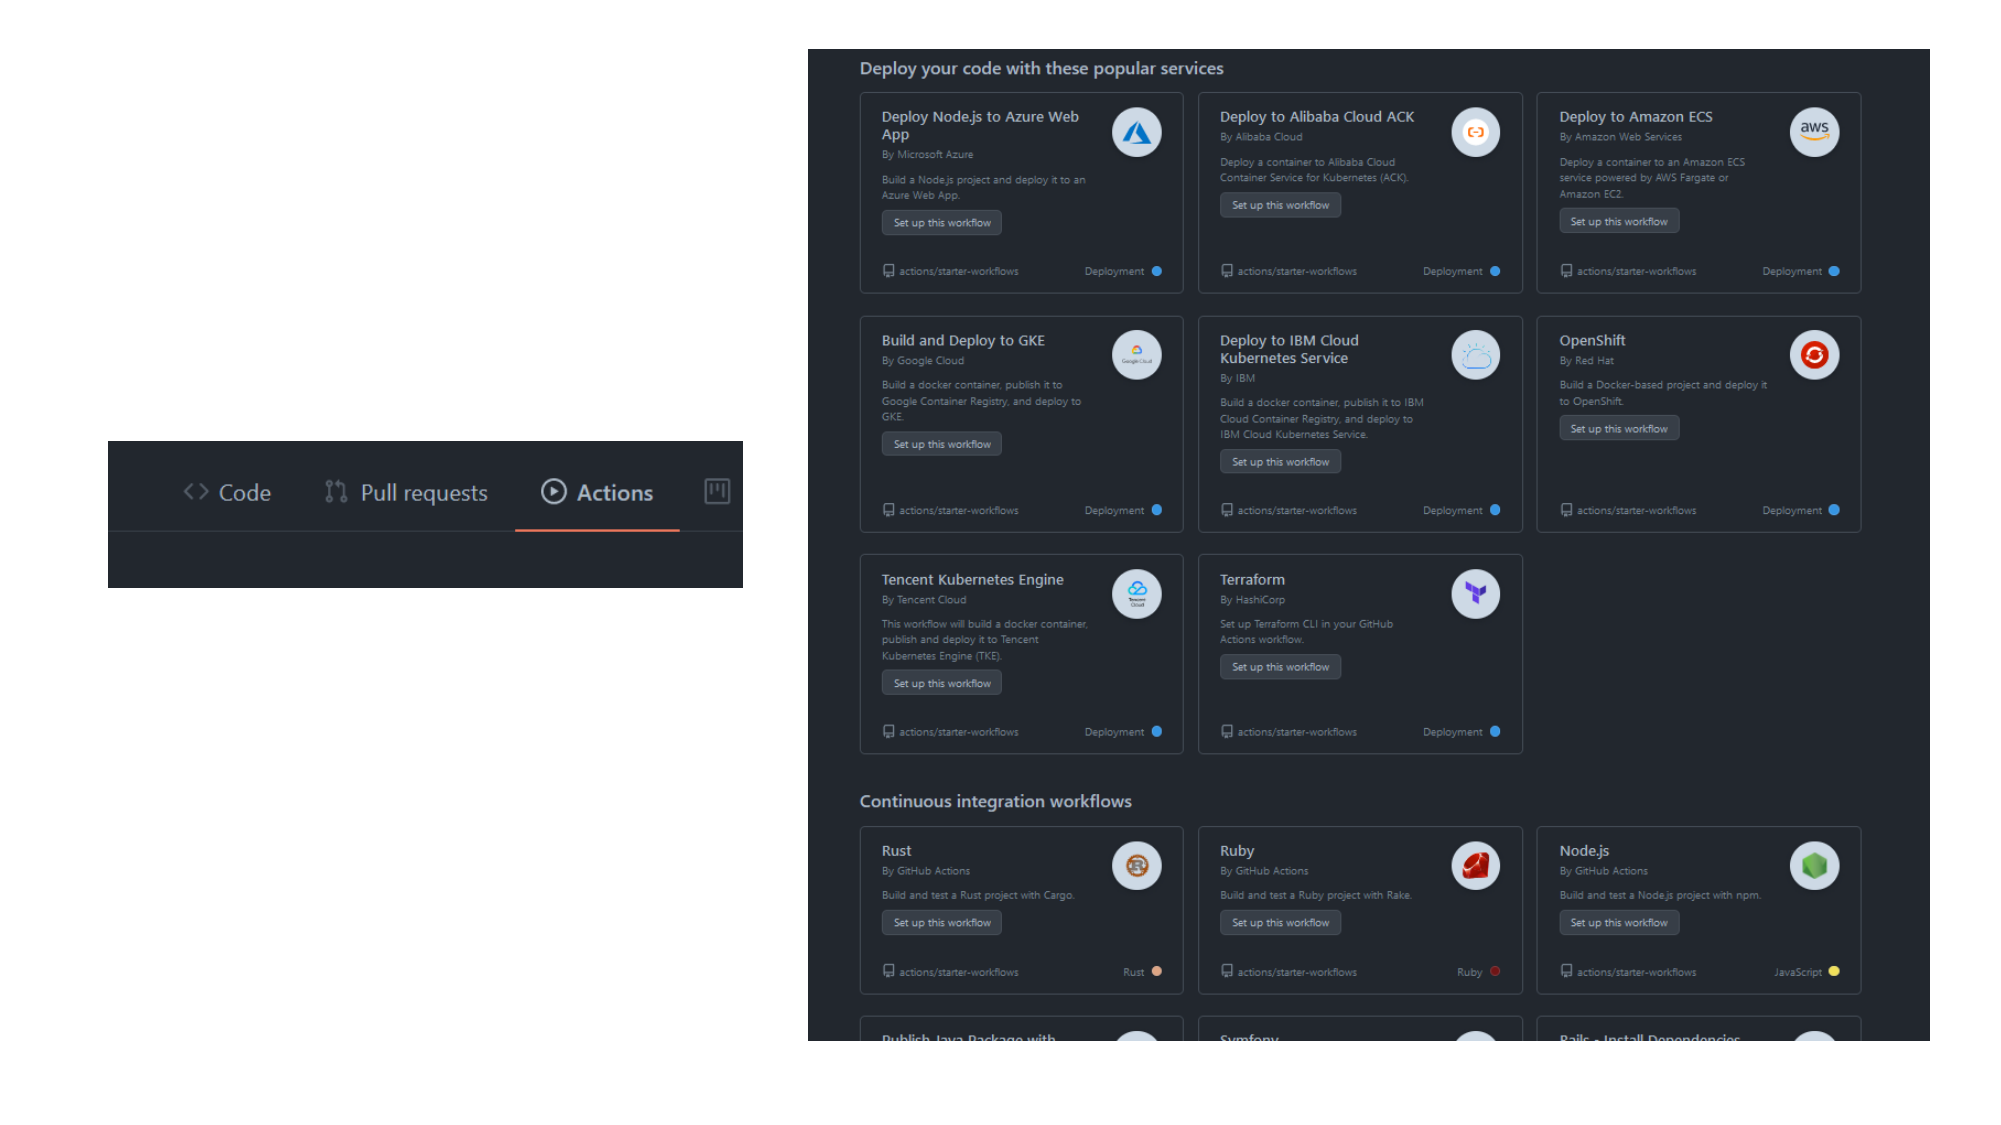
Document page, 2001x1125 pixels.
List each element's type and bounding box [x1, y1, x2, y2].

picture [808, 49, 1930, 1041]
picture [107, 441, 743, 588]
